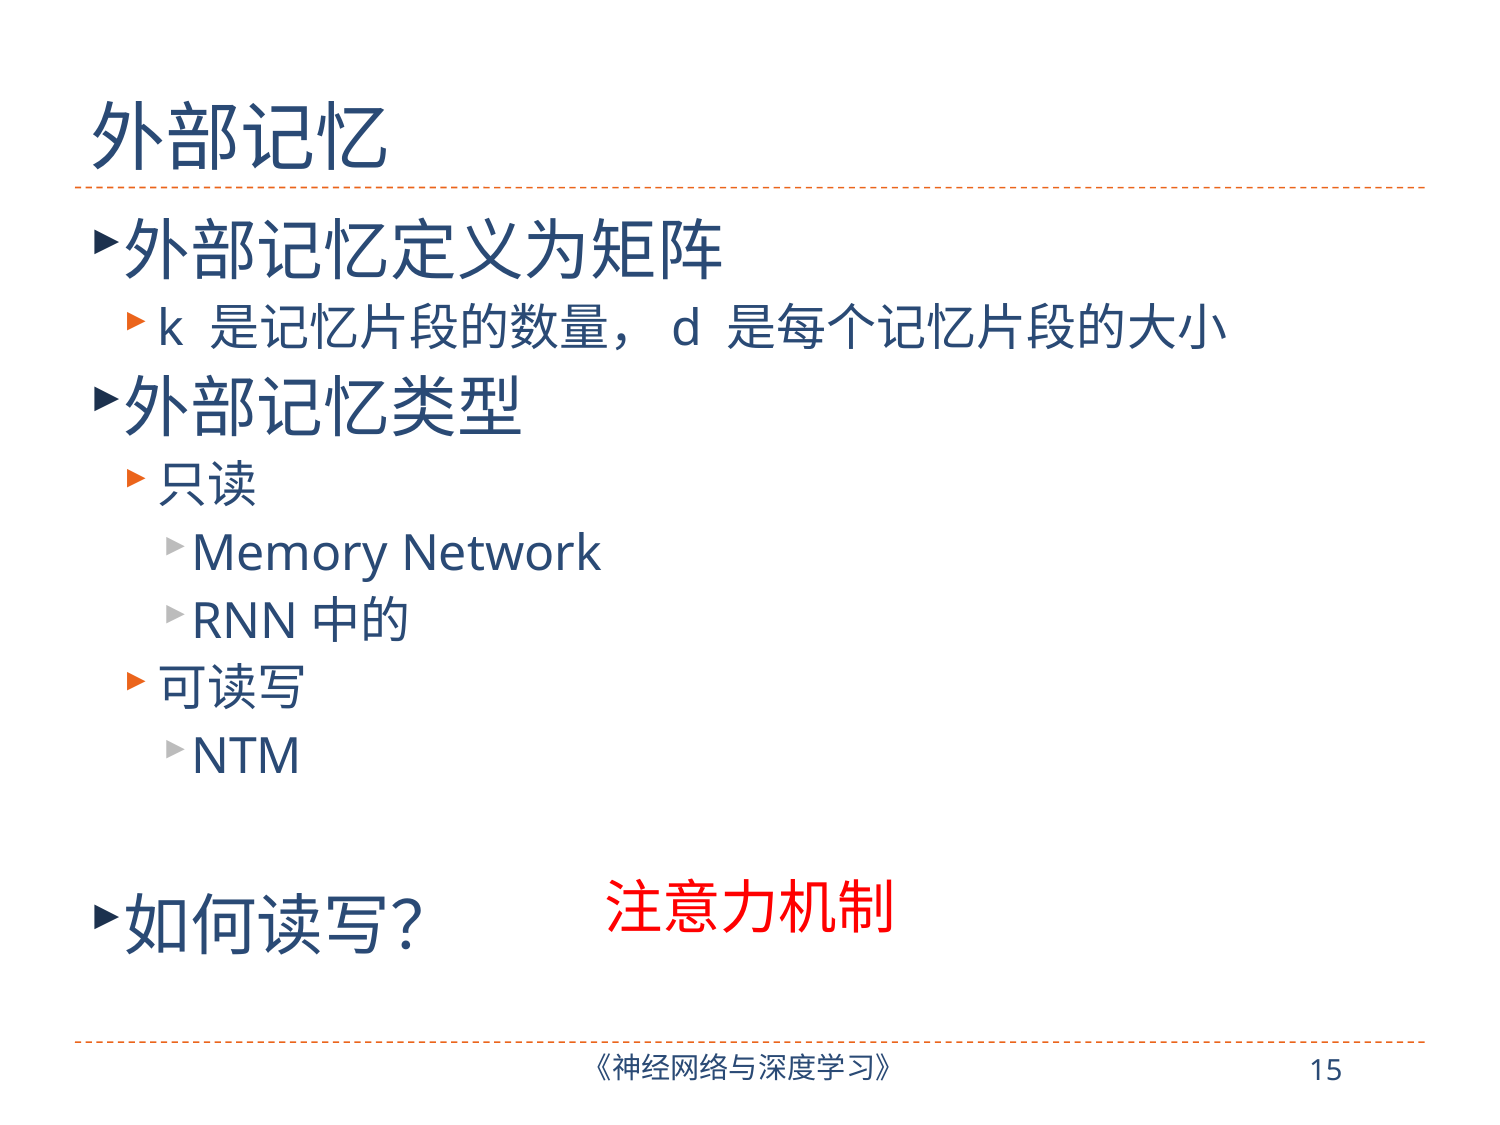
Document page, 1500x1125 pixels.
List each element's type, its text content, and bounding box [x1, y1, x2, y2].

text_box 注意力机制 [589, 862, 911, 948]
title 外部记忆 [75, 24, 1425, 188]
